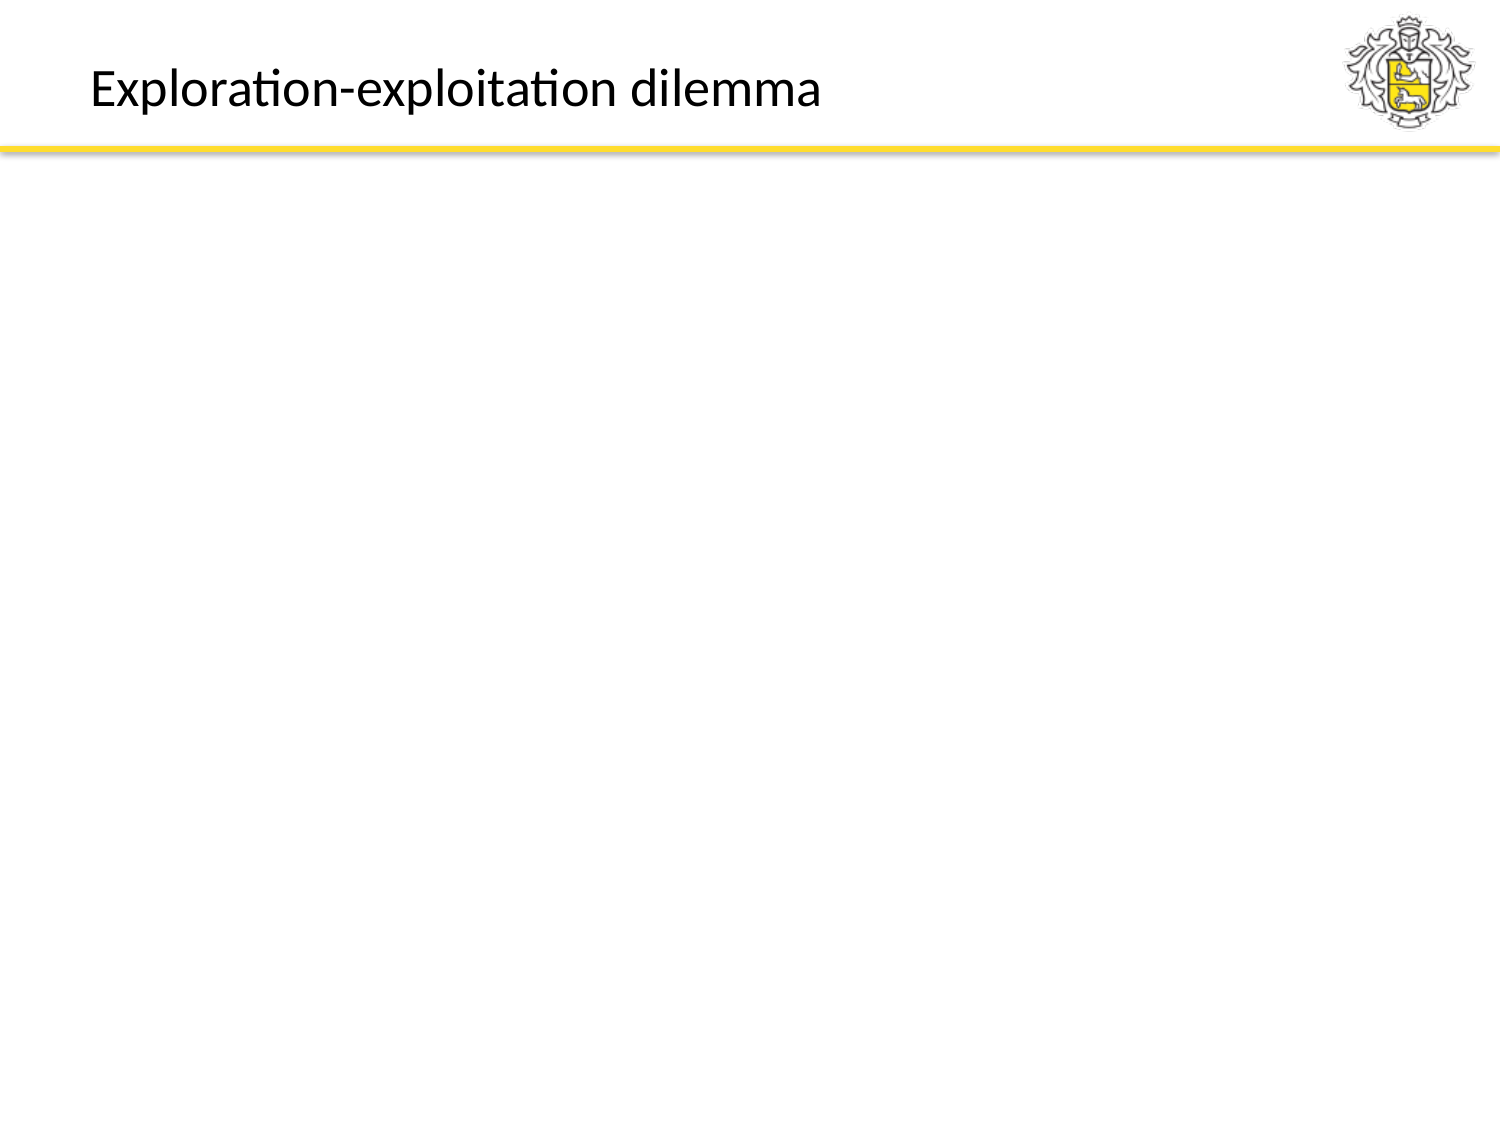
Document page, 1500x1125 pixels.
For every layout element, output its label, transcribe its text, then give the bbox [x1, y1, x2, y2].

title Exploration-exploitation dilemma [75, 50, 1425, 119]
